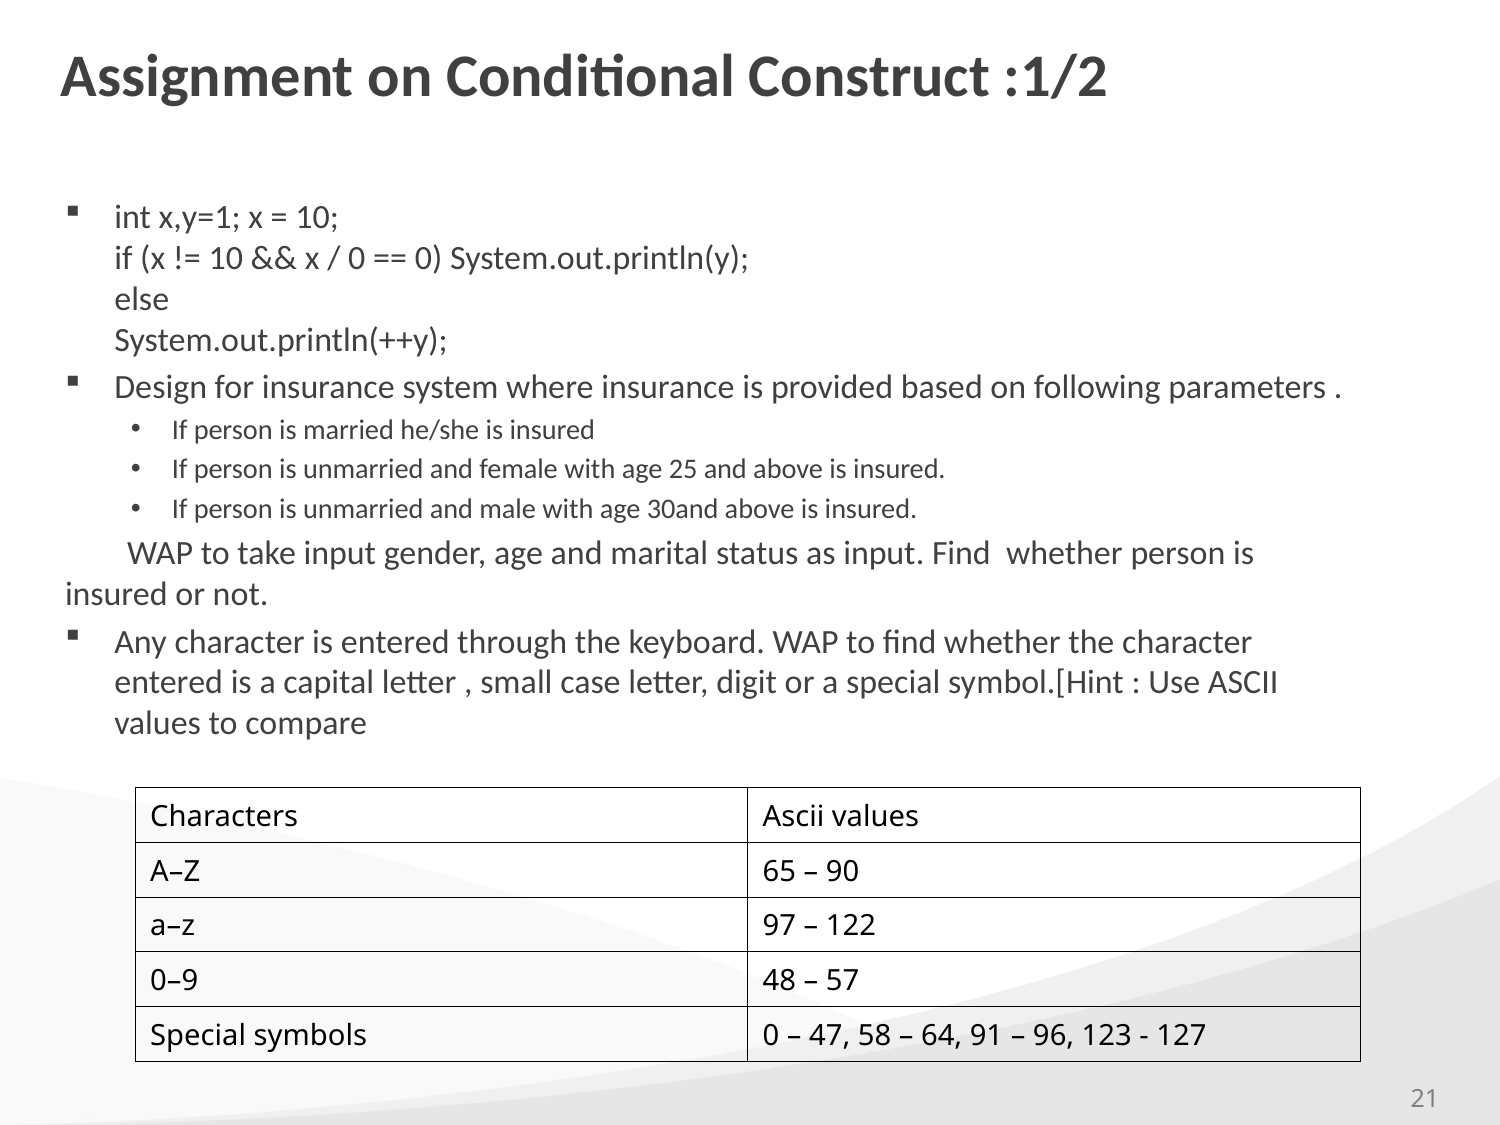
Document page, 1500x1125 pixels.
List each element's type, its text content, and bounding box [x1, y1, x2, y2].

table_cell A–Z [136, 843, 747, 897]
table_header Ascii values [748, 788, 1360, 842]
picture [0, 0, 1500, 1125]
table_cell Special symbols [136, 1007, 747, 1061]
title Assignment on Conditional Construct :1/2 [45, 24, 1450, 120]
table_cell 0–9 [136, 952, 747, 1006]
table_cell 65 – 90 [748, 843, 1360, 897]
table_cell 0 – 47, 58 – 64, 91 – 96, 123 - 127 [748, 1007, 1360, 1061]
list int x,y=1; x = 10; if (x != 10 && x / 0 == 0) System.out.println(y); else System.out.println(++y); Design for insurance system where insurance is provided based on following parameters . If person is married he/she is insured If person is unmarried and female with age 25 and above is insured. If person is unmarried and male with age 30and above is insured. WAP to take input gender, age and marital status as input. Find whether person is insured or not. Any character is entered through the keyboard. WAP to find whether the character entered is a capital letter , small case letter, digit or a special symbol.[Hint : Use ASCII values to compare [50, 187, 1375, 789]
table_cell 48 – 57 [748, 952, 1360, 1006]
table_cell a–z [136, 898, 747, 951]
table_cell 97 – 122 [748, 898, 1360, 951]
table_header Characters [136, 788, 747, 842]
